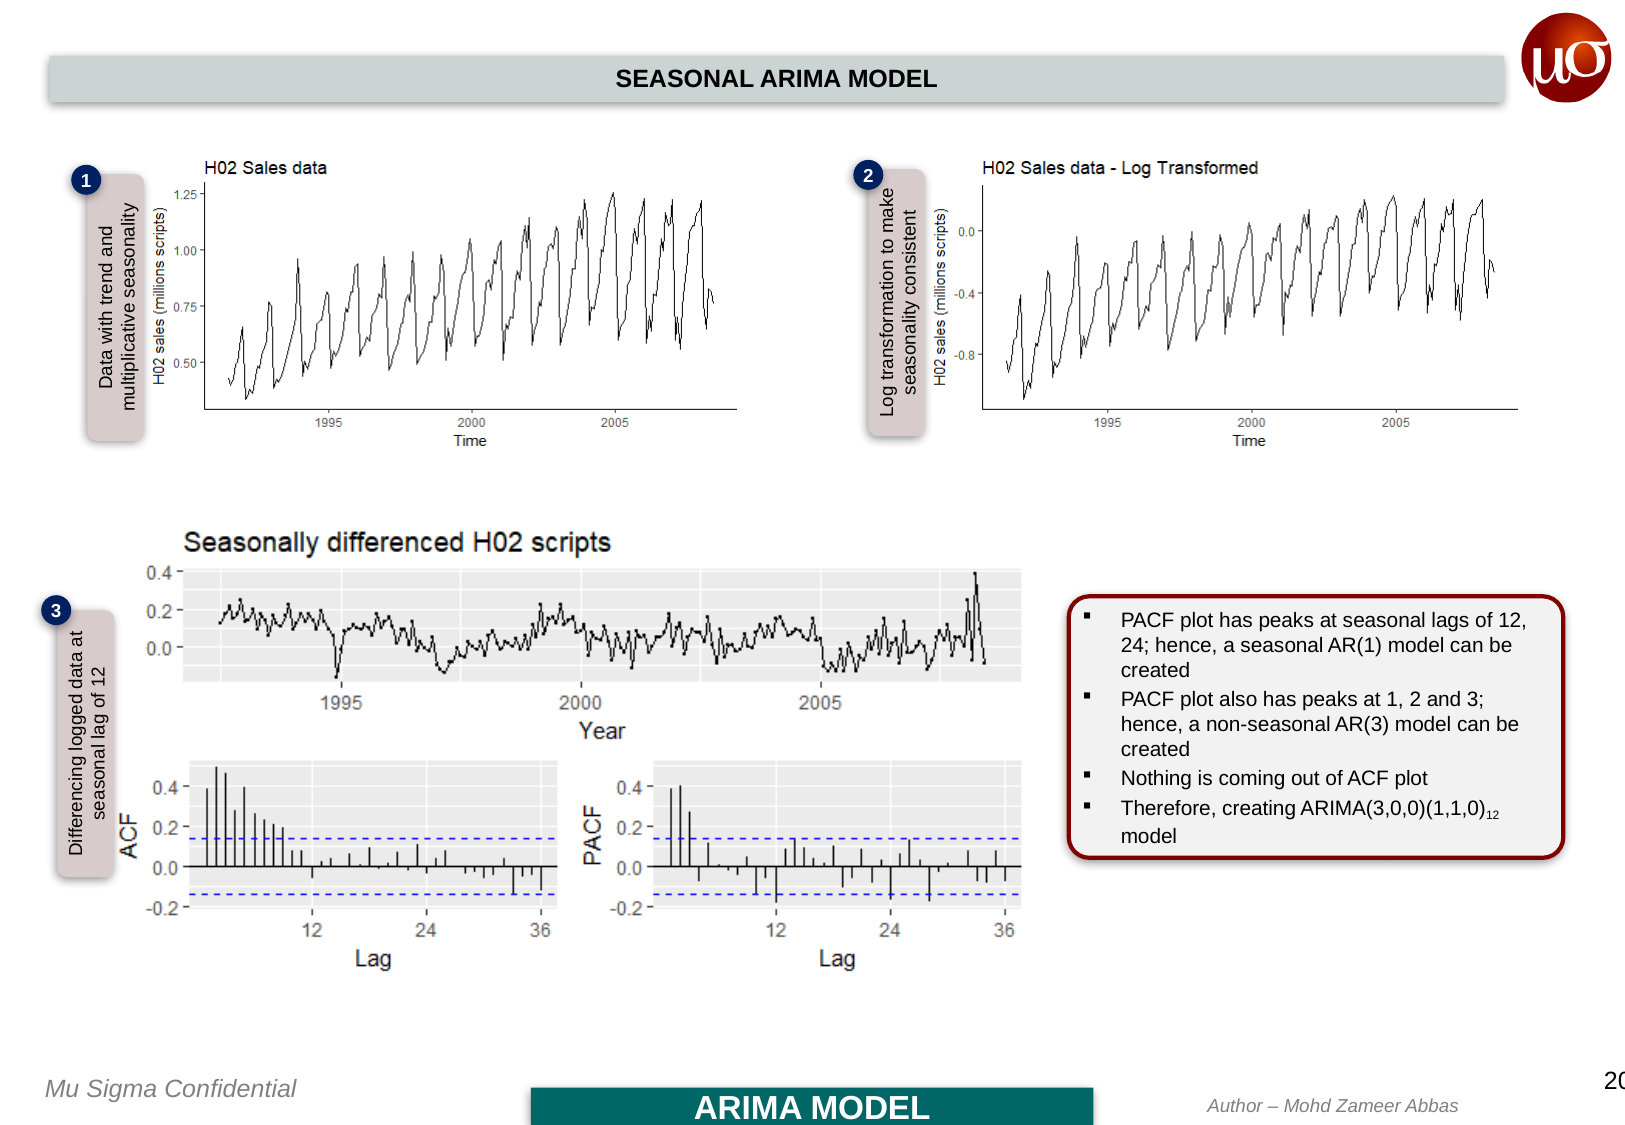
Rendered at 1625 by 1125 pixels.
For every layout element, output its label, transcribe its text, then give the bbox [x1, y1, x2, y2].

text_box SEASONAL ARIMA MODEL [48, 53, 1506, 104]
picture [1516, 12, 1615, 103]
text_box PACF plot has peaks at seasonal lags of 12, 24; hence, a seasonal AR(1) model can be created PACF plot also has peaks at 1, 2 and 3; hence, a non-seasonal AR(3) model can be created Nothing is coming out of ACF plot Therefore, creating ARIMA(3,0,0)(1,1,0)12 model [1066, 594, 1566, 860]
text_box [40, 518, 1034, 983]
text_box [70, 152, 745, 453]
text_box ARIMA MODEL [529, 1085, 1096, 1125]
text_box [853, 152, 1526, 453]
